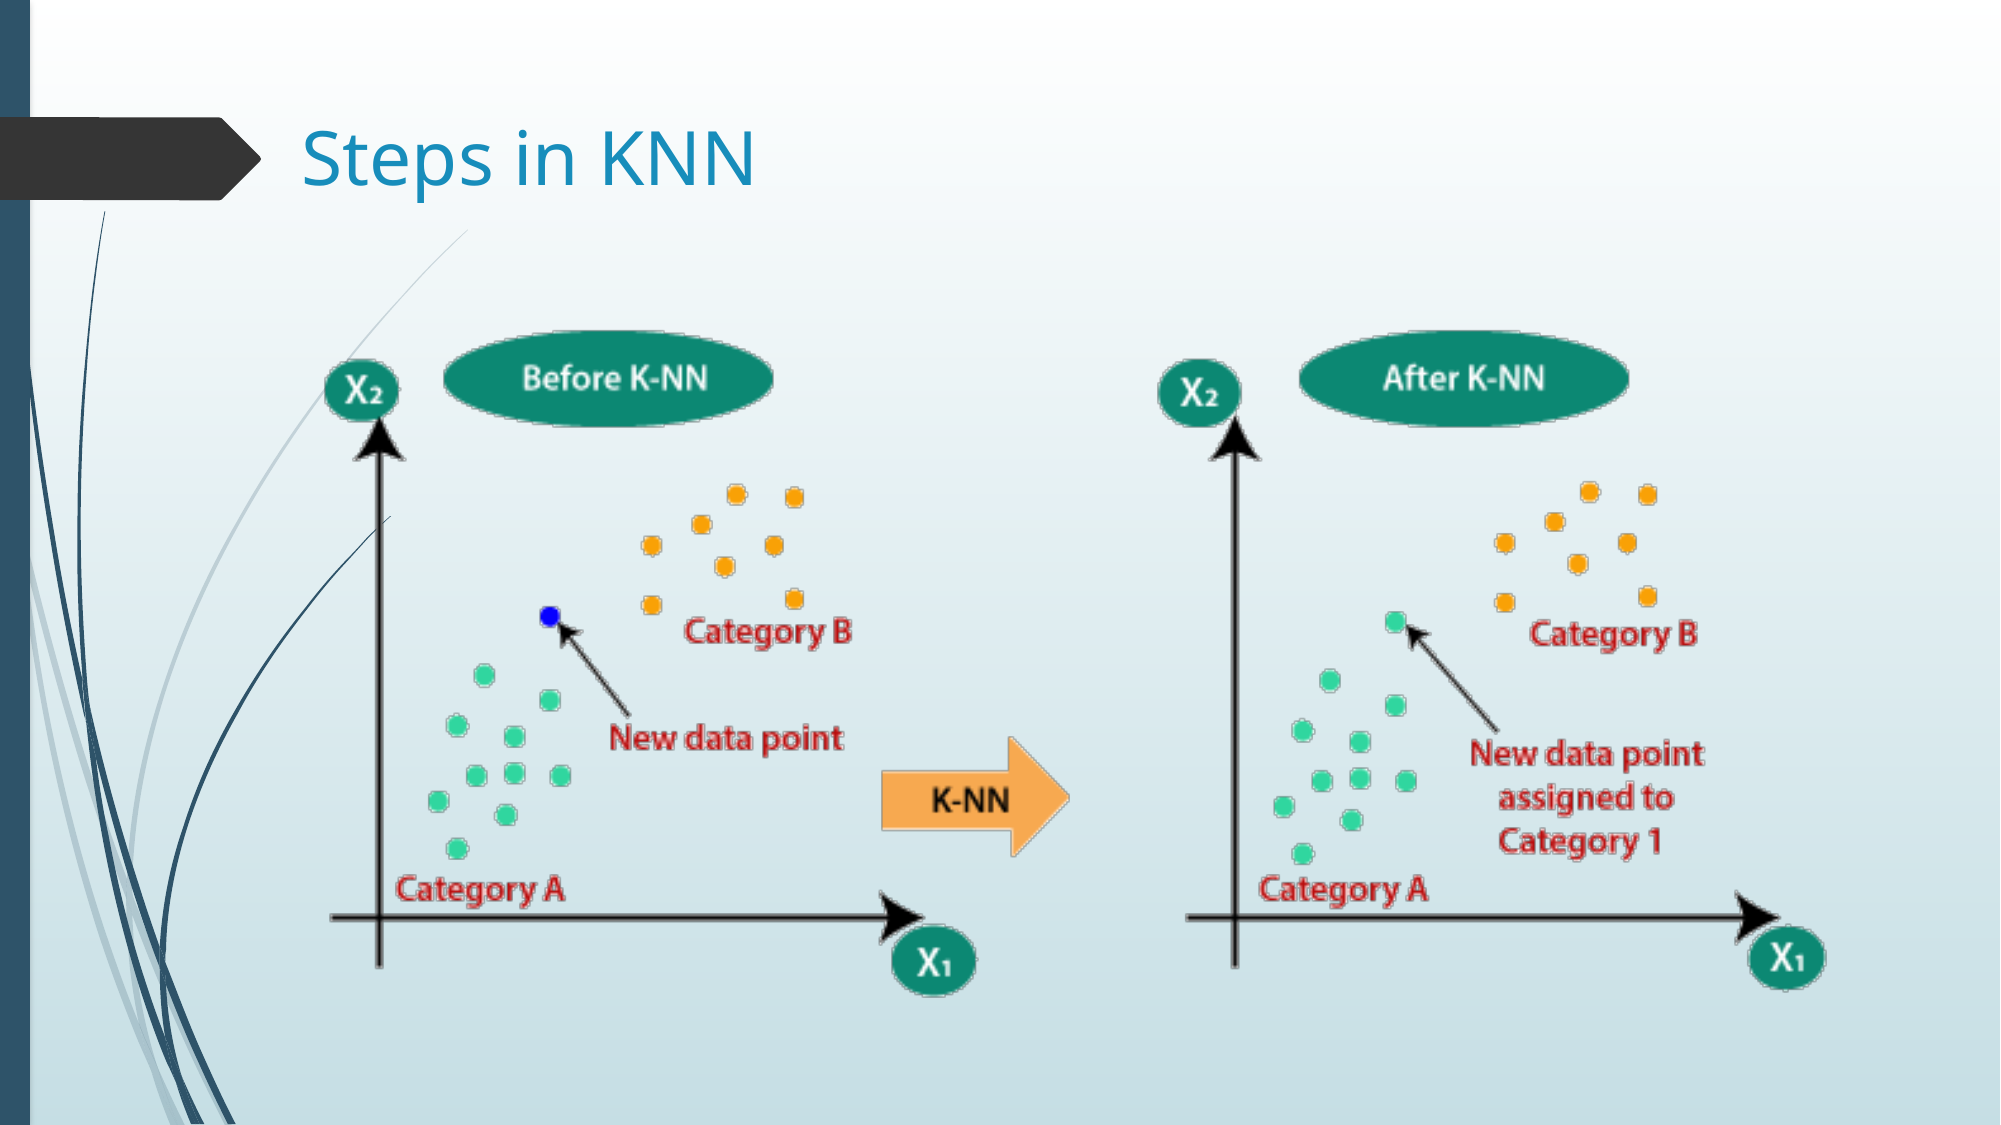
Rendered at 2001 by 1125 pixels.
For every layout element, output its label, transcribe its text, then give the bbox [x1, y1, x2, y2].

title Steps in KNN [286, 102, 1888, 313]
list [313, 256, 1832, 1037]
